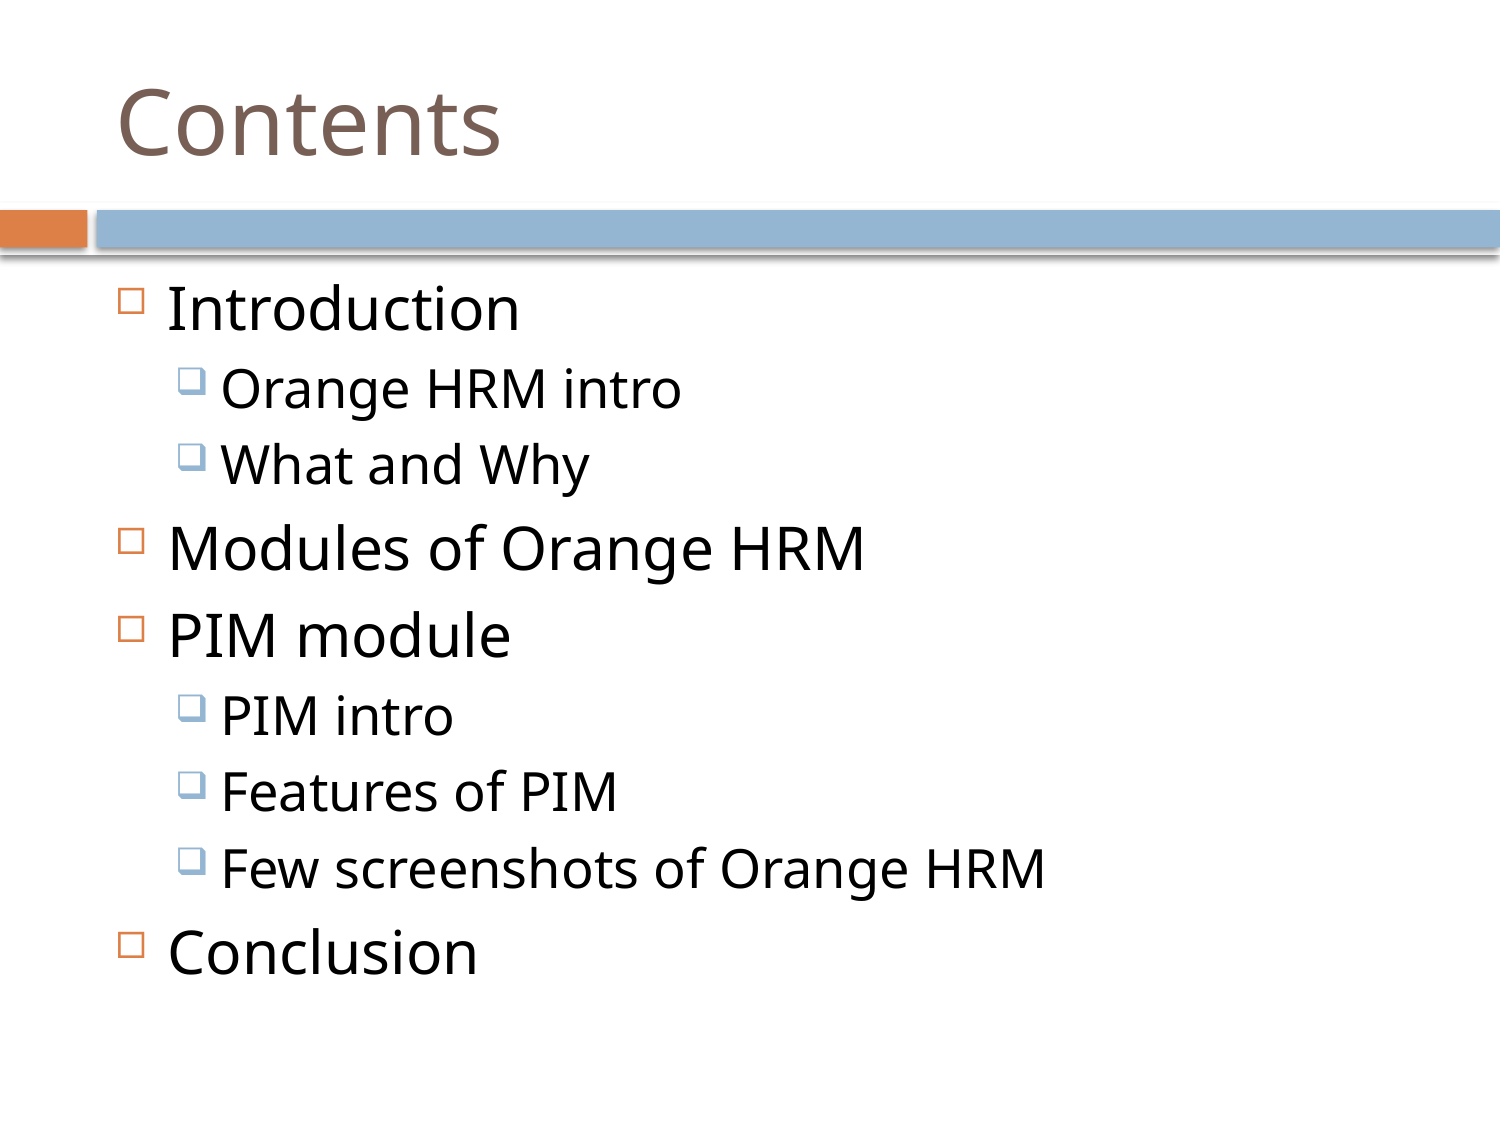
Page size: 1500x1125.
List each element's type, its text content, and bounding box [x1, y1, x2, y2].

title Contents [100, 37, 1438, 200]
list Introduction Orange HRM intro What and Why Modules of Orange HRM PIM module PIM intro Features of PIM Few screenshots of Orange HRM Conclusion [100, 262, 1438, 1000]
